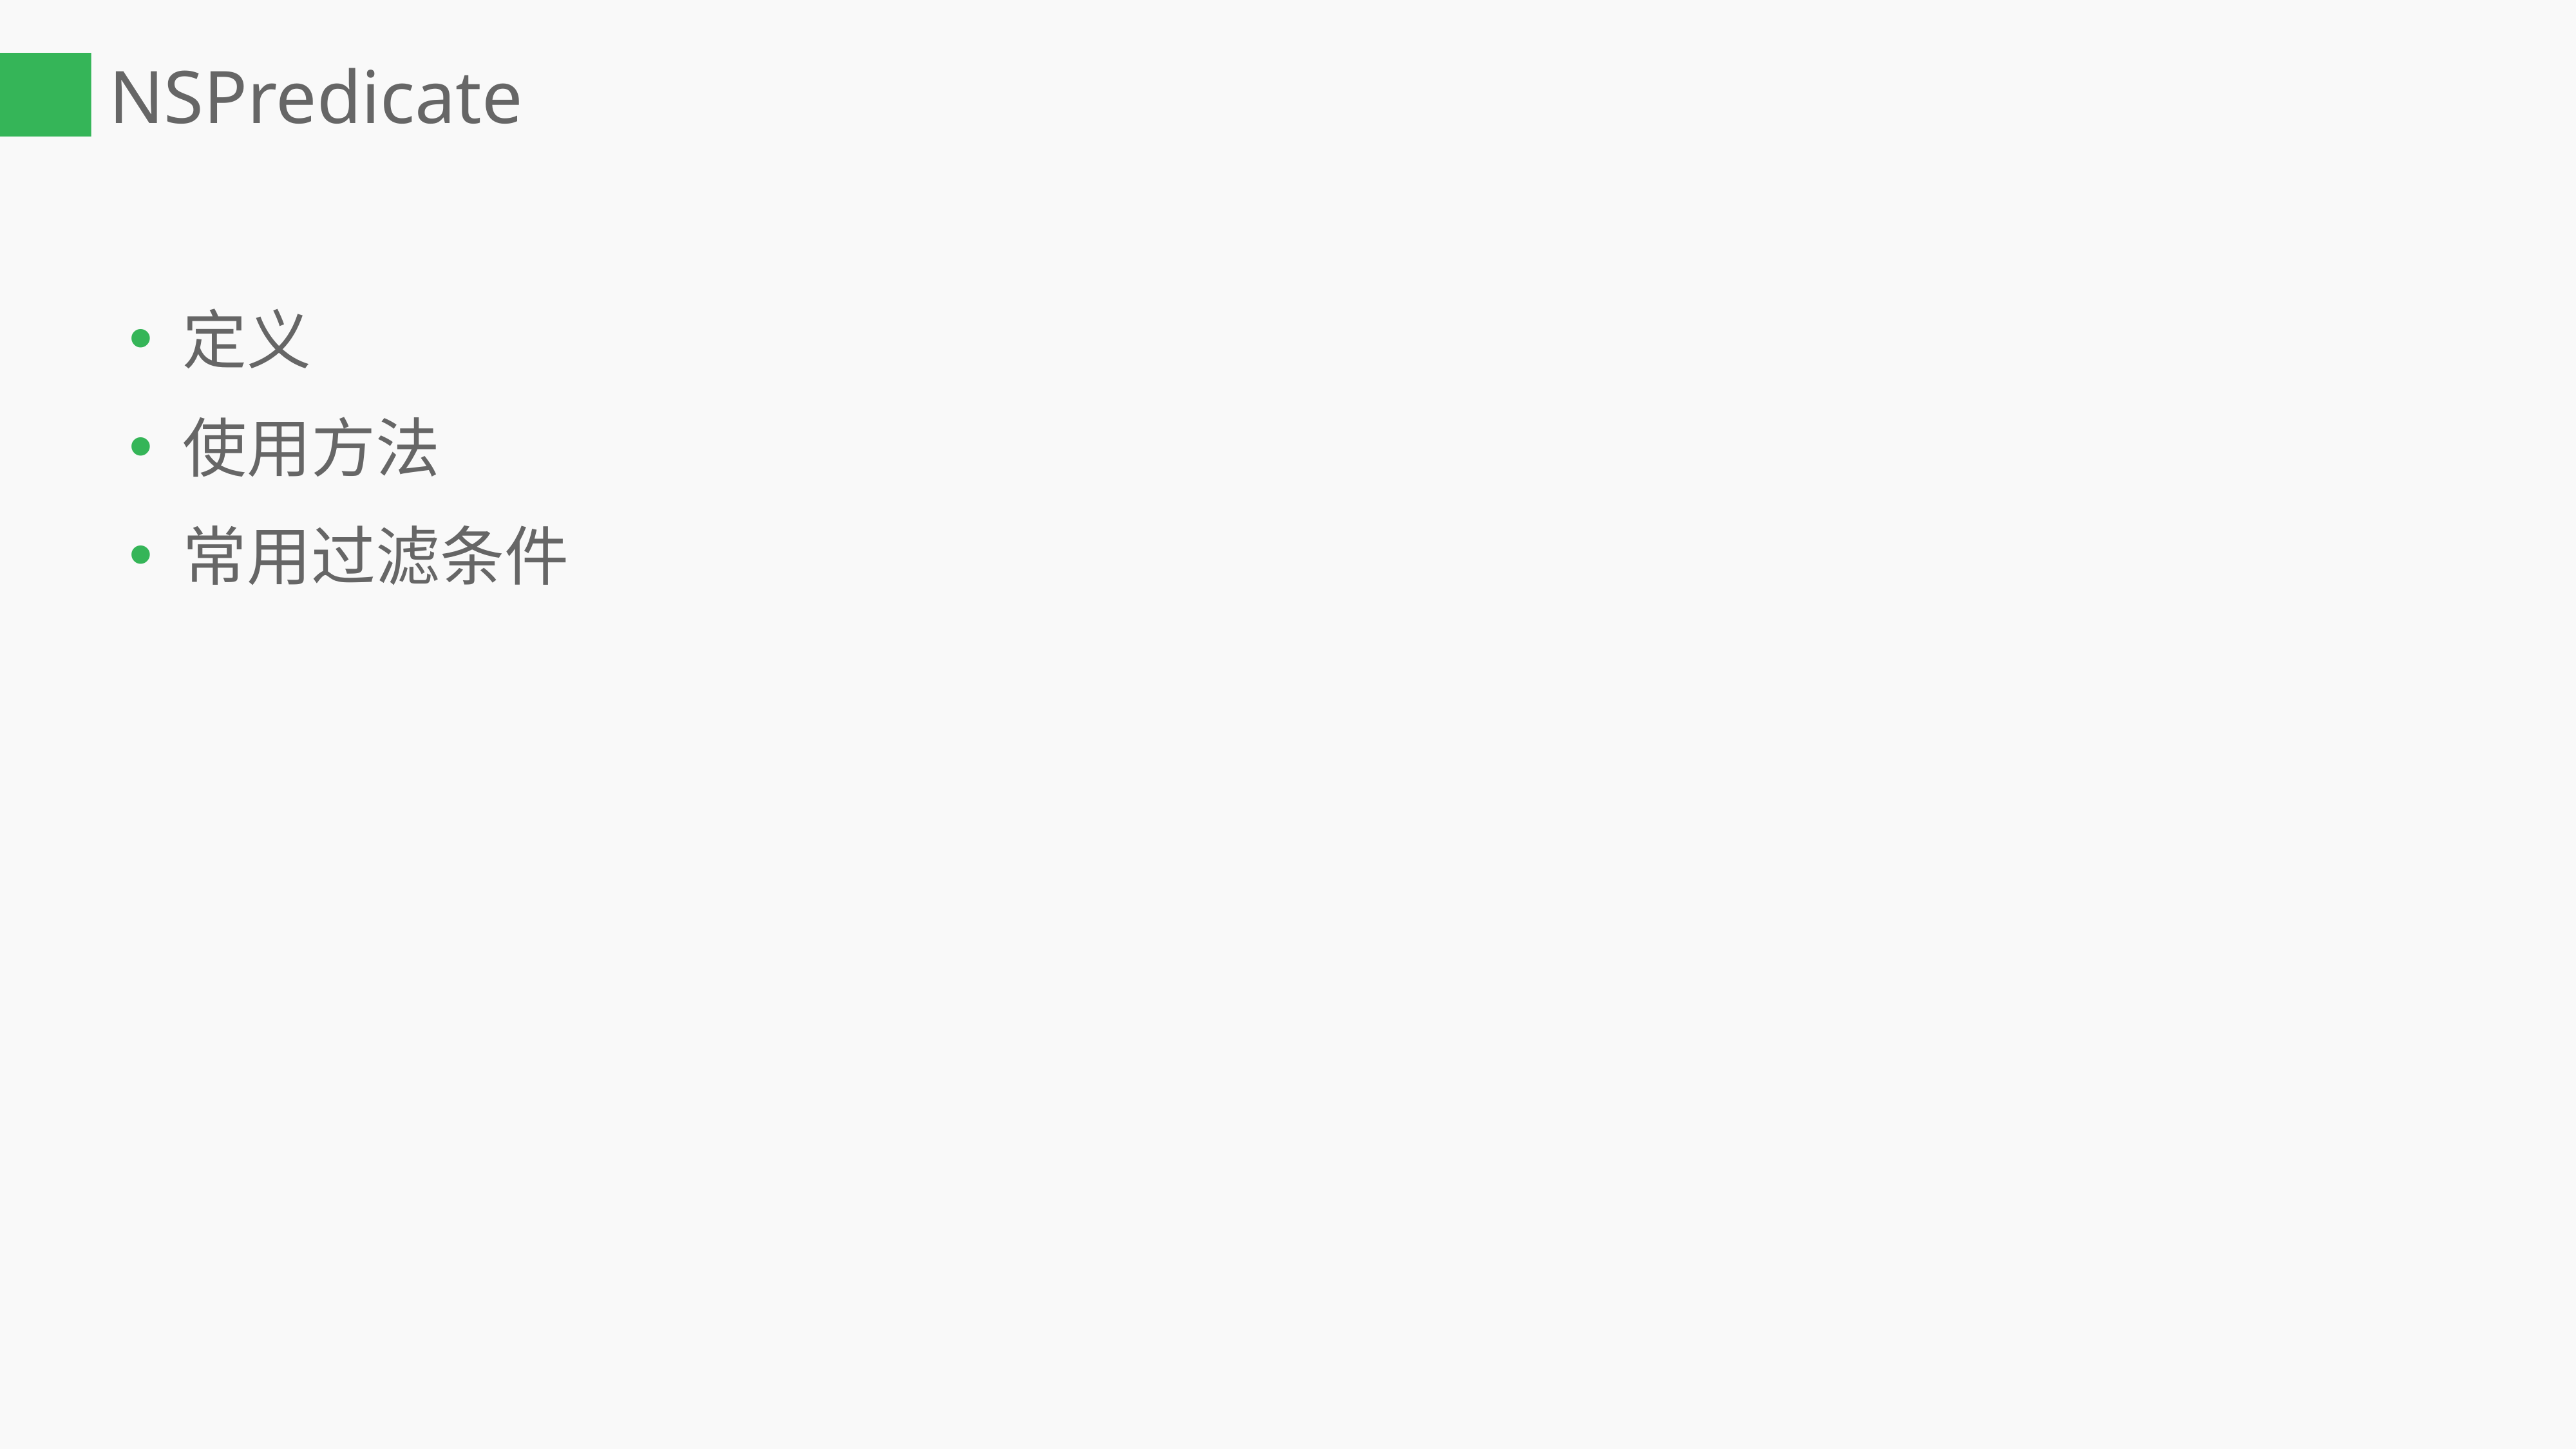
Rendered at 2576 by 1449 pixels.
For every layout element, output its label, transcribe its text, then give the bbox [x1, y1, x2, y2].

title NSPredicate [108, 44, 2540, 144]
picture [0, 53, 91, 137]
subtitle 定义 使用方法 常用过滤条件 [108, 267, 2455, 1355]
